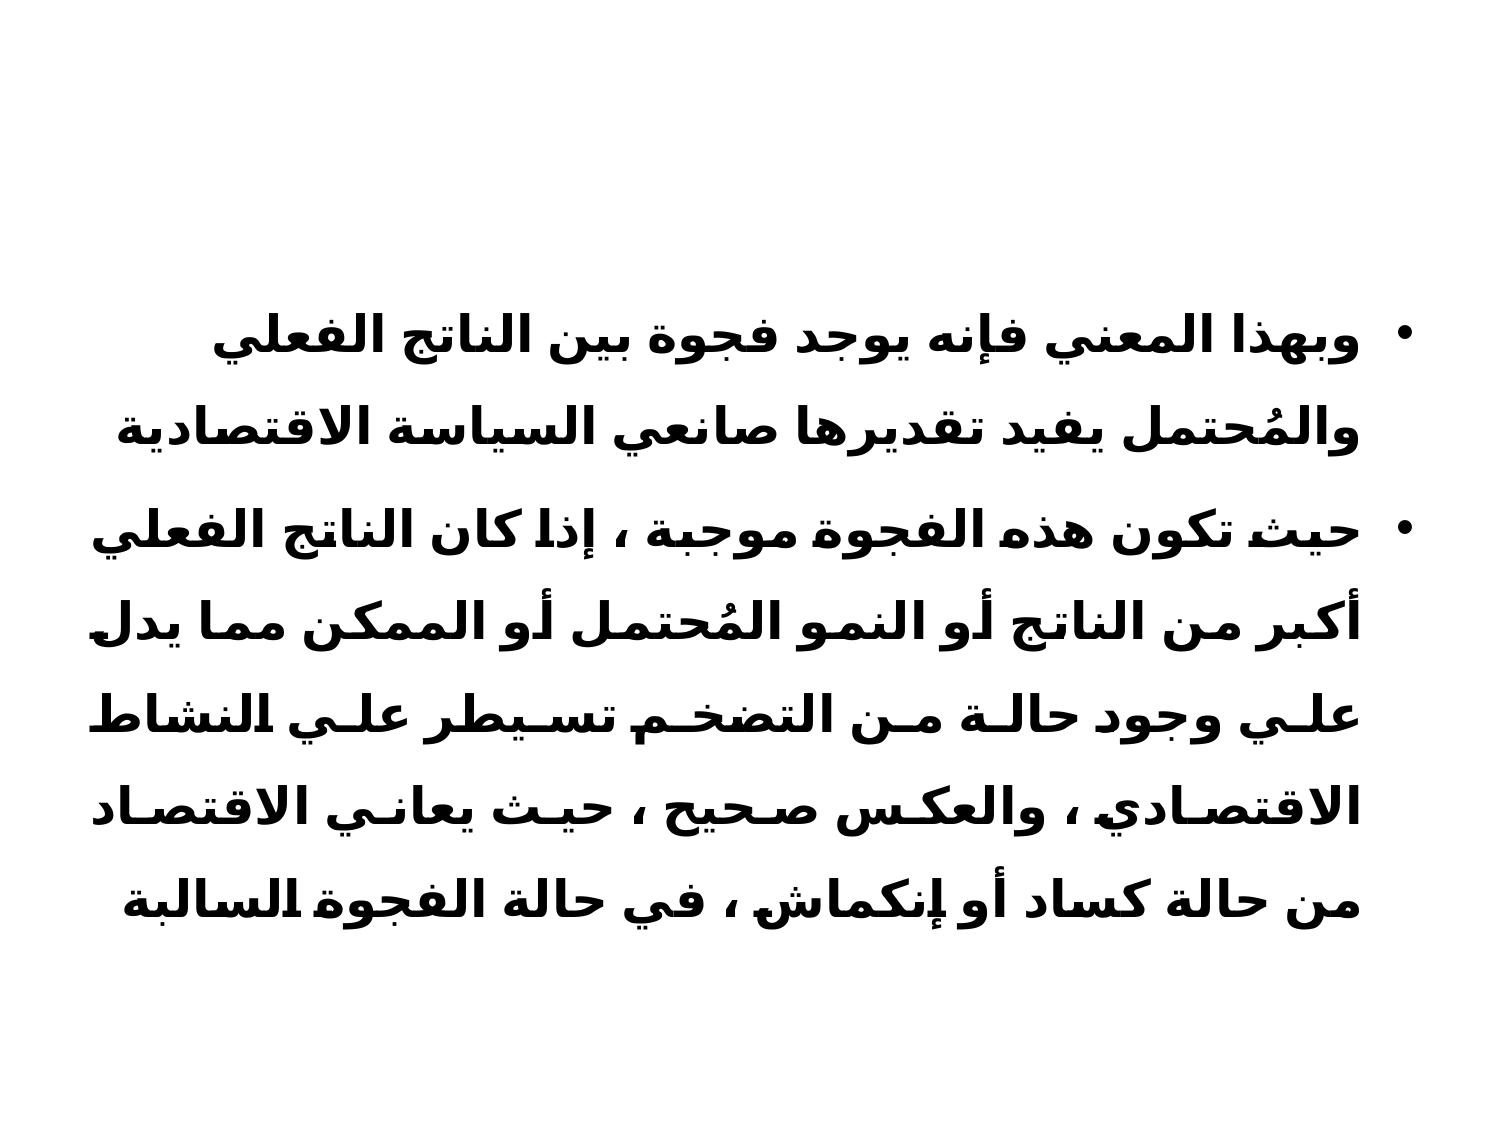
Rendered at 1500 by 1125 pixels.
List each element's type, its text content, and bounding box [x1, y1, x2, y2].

list وبهذا المعني فإنه يوجد فجوة بين الناتج الفعلي والمُحتمل يفيد تقديرها صانعي السياسة الاقتصادية حيث تكون هذه الفجوة موجبة ، إذا كان الناتج الفعلي أكبر من الناتج أو النمو المُحتمل أو الممكن مما يدل علي وجود حالة من التضخم تسيطر علي النشاط الاقتصادي ، والعكس صحيح ، حيث يعاني الاقتصاد من حالة كساد أو إنكماش ، في حالة الفجوة السالبة [75, 262, 1425, 1005]
